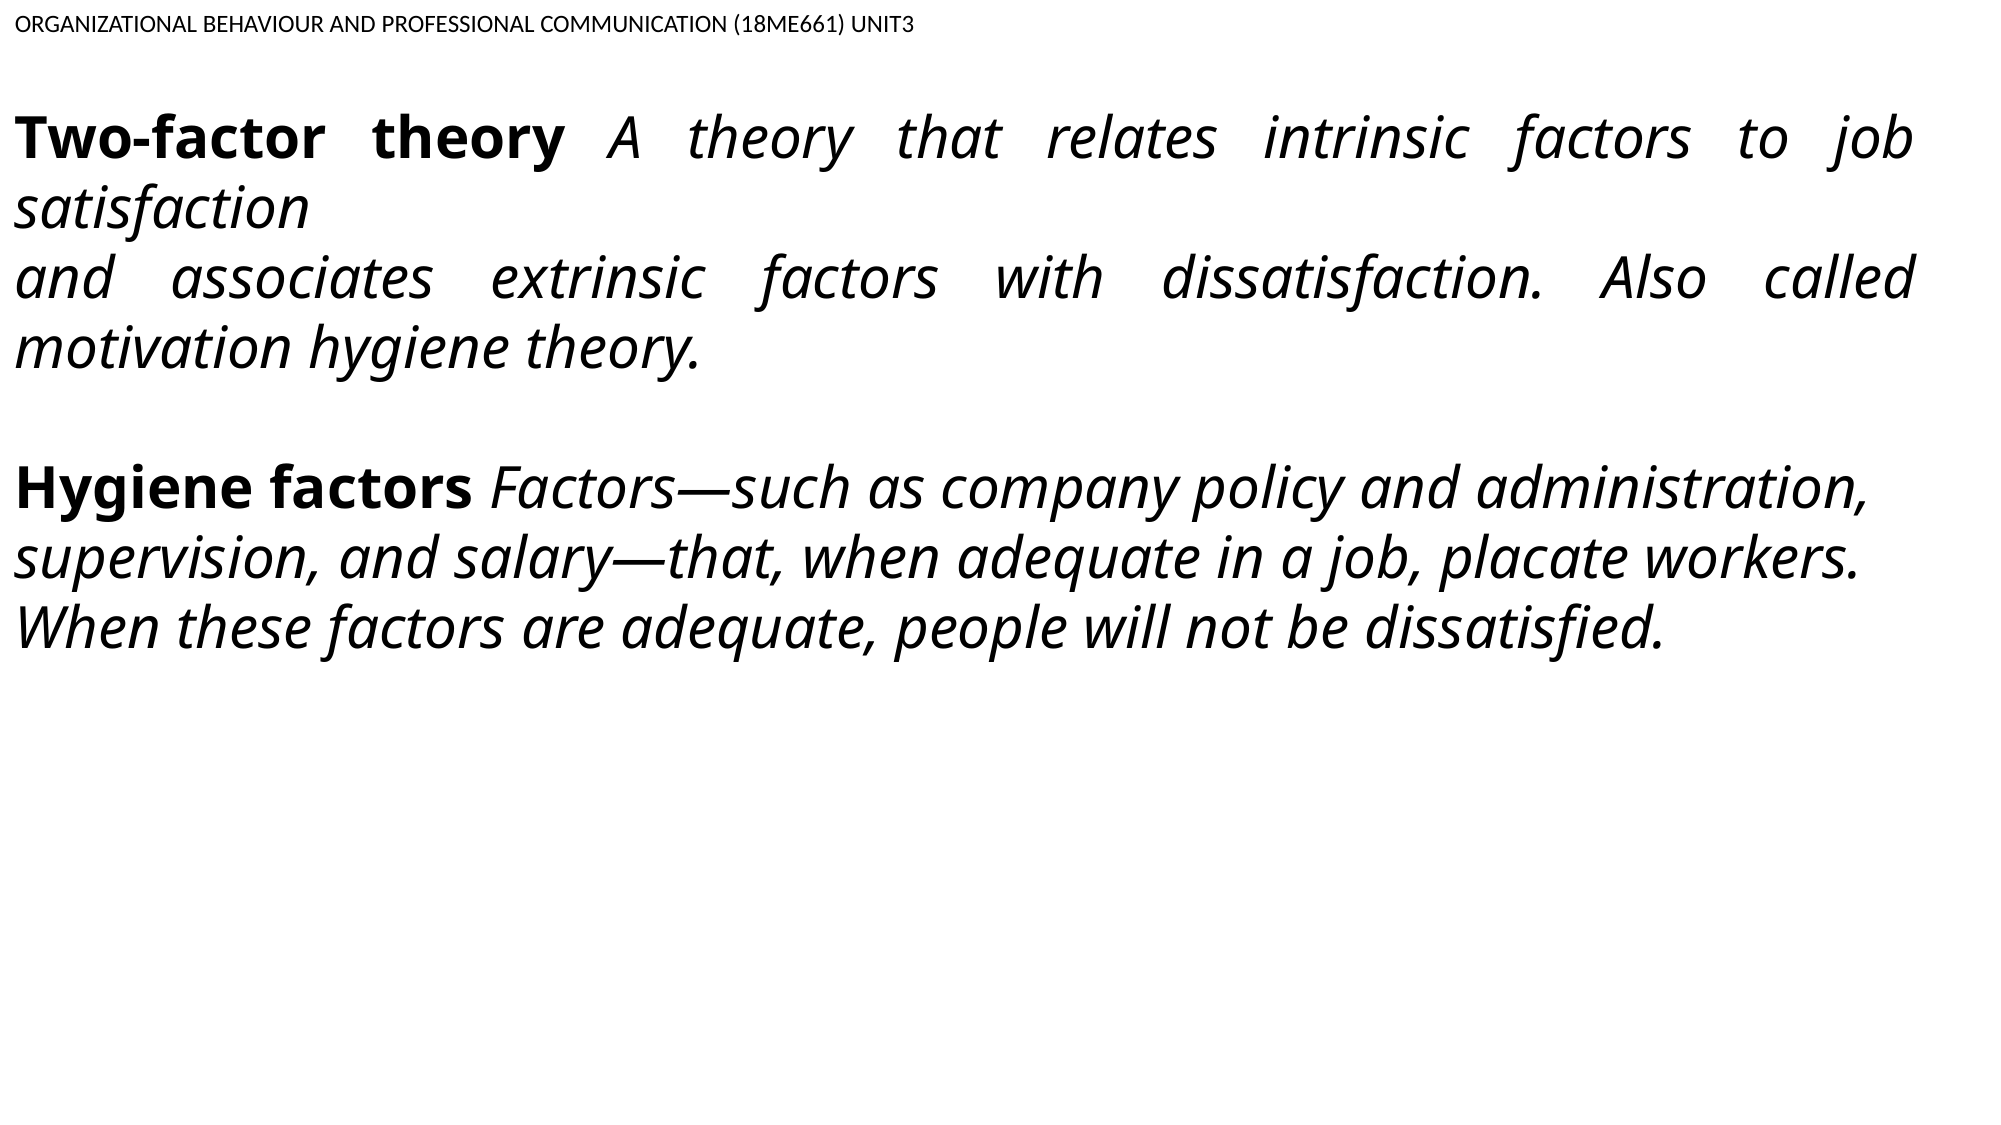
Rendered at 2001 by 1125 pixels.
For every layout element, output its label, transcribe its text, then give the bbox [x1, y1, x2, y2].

text_box Two-factor theory A theory that relates intrinsic factors to job satisfaction and associates extrinsic factors with dissatisfaction. Also called motivation hygiene theory. Hygiene factors Factors—such as company policy and administration, supervision, and salary—that, when adequate in a job, placate workers. When these factors are adequate, people will not be dissatisfied. [0, 92, 1931, 668]
text_box ORGANIZATIONAL BEHAVIOUR AND PROFESSIONAL COMMUNICATION (18ME661) UNIT3 [0, 0, 1000, 45]
